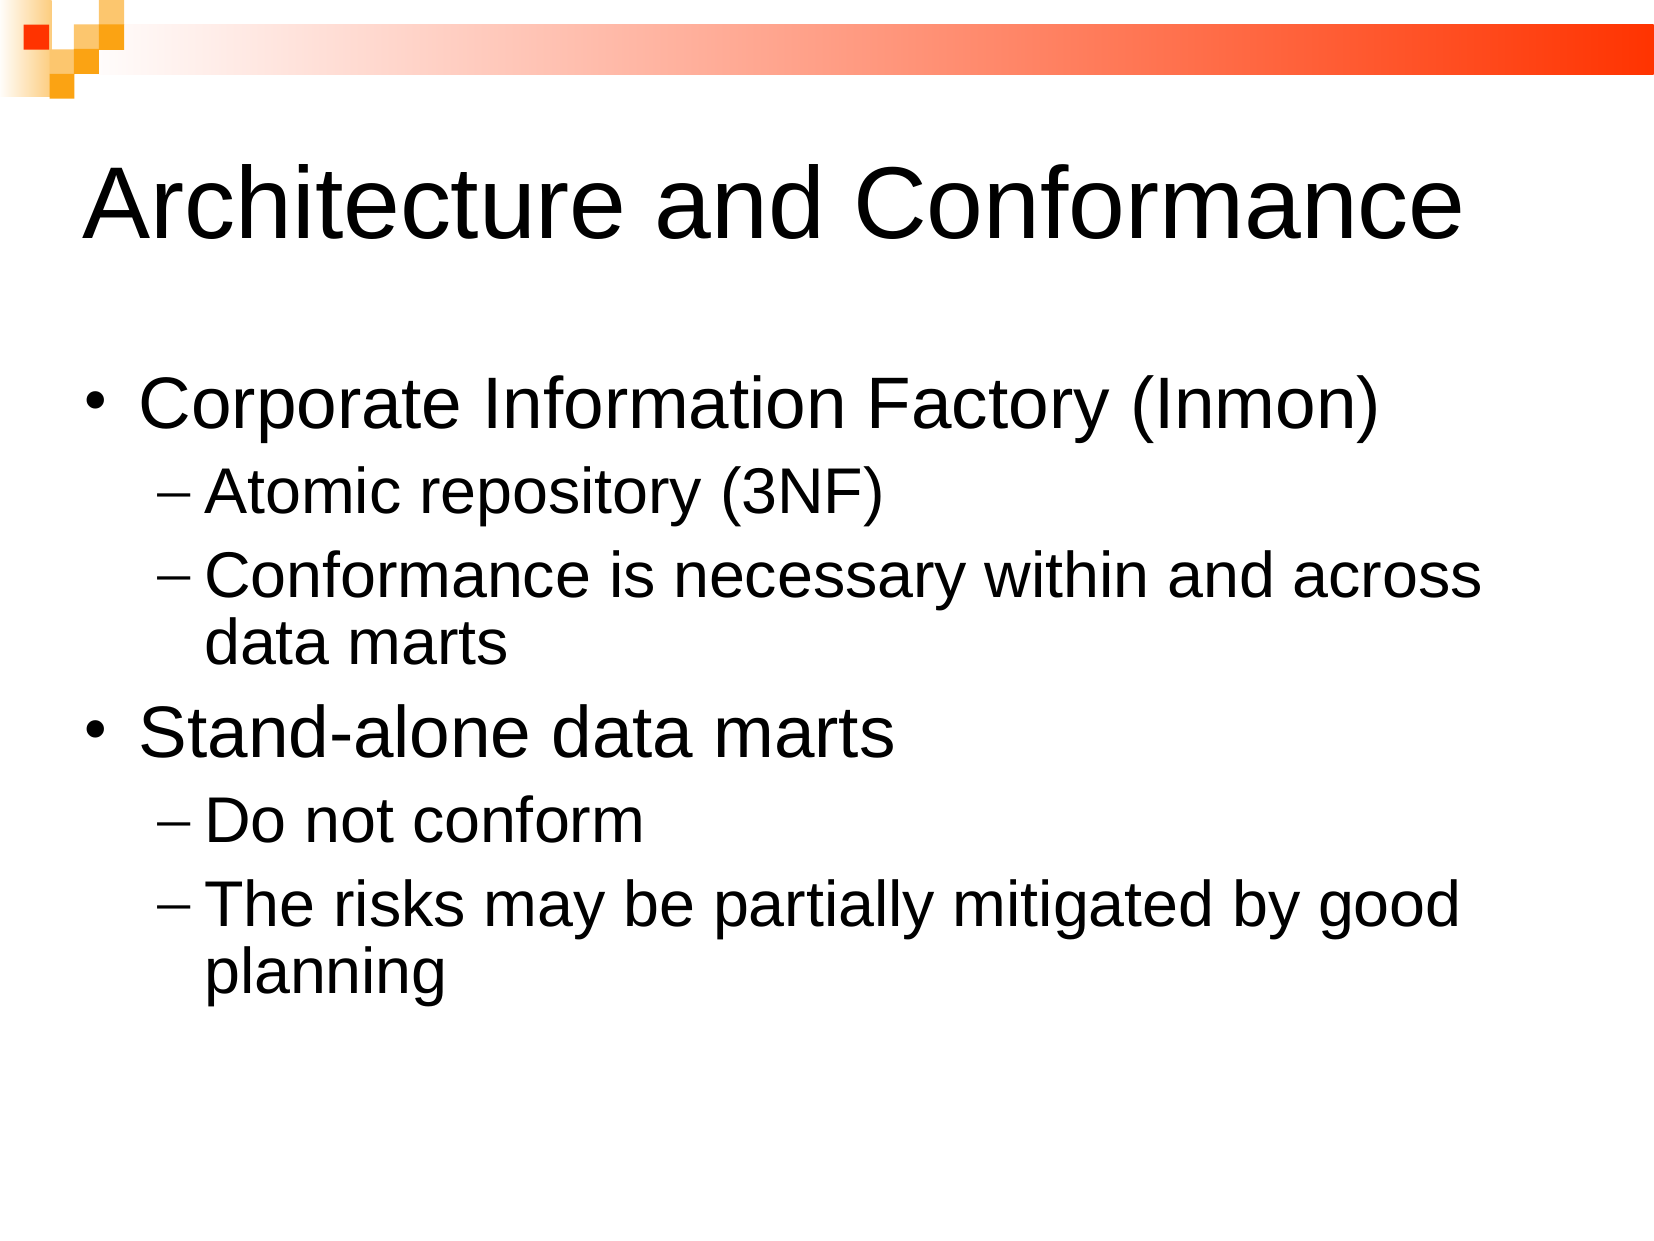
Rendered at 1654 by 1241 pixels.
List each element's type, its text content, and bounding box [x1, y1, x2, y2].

list Corporate Information Factory (Inmon) Atomic repository (3NF) Conformance is necessary within and across data marts Stand-alone data marts Do not conform The risks may be partially mitigated by good planning [82, 358, 1571, 1061]
title Architecture and Conformance [82, 82, 1571, 331]
